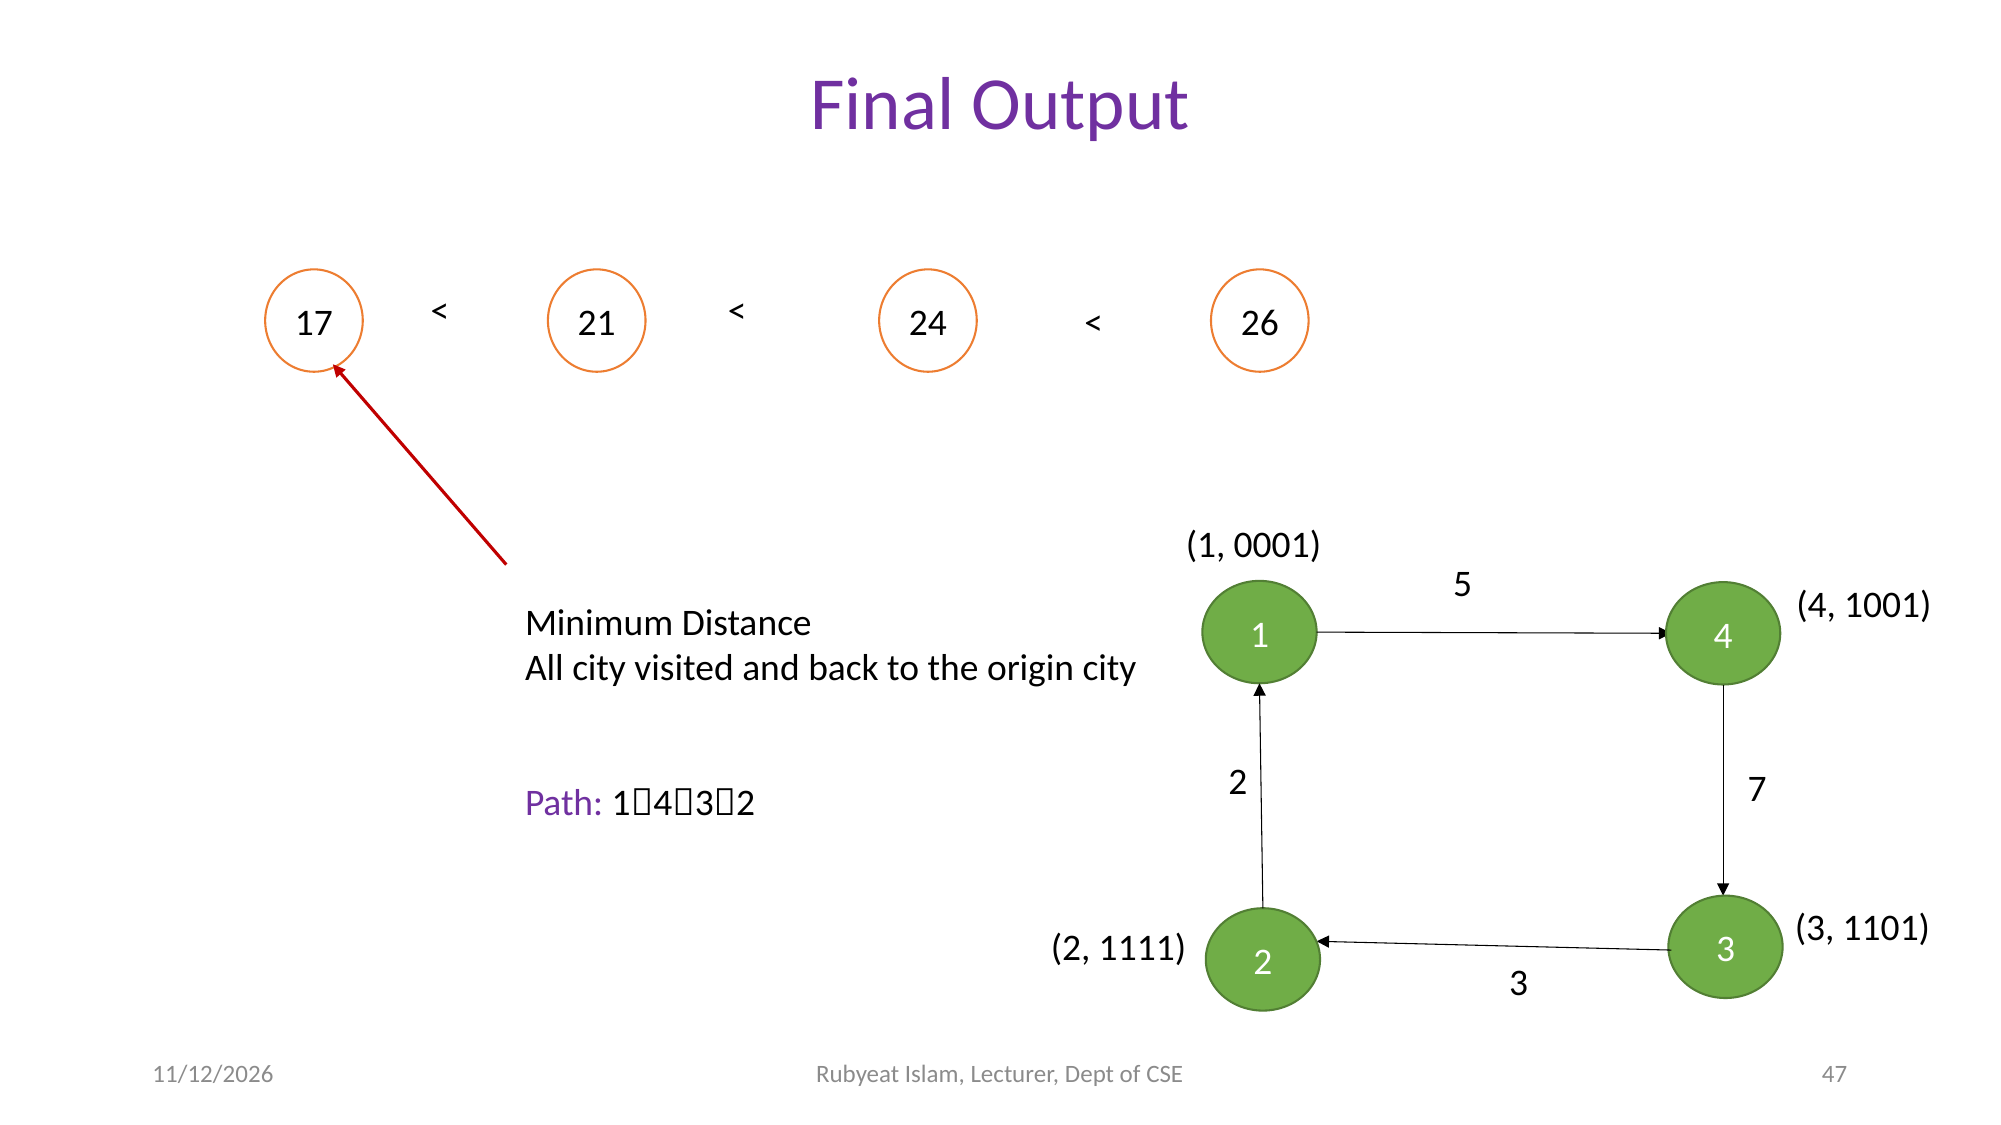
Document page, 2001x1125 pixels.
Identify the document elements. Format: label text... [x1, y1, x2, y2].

slide_number 47 [1412, 1042, 1863, 1103]
text_box (2, 1111) [1036, 915, 1201, 976]
text_box 2 [1213, 750, 1259, 810]
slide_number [137, 1042, 588, 1103]
text_box (4, 1001) [1781, 572, 1947, 633]
footer Rubyeat Islam, Lecturer, Dept of CSE [662, 1042, 1338, 1103]
text_box 17 [264, 268, 364, 373]
text_box 1 [1201, 579, 1318, 685]
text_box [1316, 941, 1672, 951]
text_box 26 [1209, 268, 1310, 373]
text_box Minimum Distance All city visited and back to the origin city Path: 1432 [510, 590, 1152, 1056]
text_box < [713, 278, 762, 339]
text_box Final Output [66, 47, 1934, 153]
text_box (1, 0001) [1171, 512, 1337, 572]
text_box 3 [1494, 951, 1544, 1010]
text_box 4 [1664, 581, 1782, 686]
text_box 3 [1667, 894, 1783, 1000]
text_box < [1069, 290, 1119, 350]
text_box 2 [1204, 907, 1322, 1012]
text_box < [415, 278, 465, 339]
text_box (3, 1101) [1780, 895, 1946, 956]
text_box 7 [1733, 756, 1782, 817]
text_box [332, 364, 507, 565]
text_box 24 [878, 268, 978, 373]
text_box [1259, 683, 1263, 909]
text_box 21 [546, 268, 647, 373]
text_box 5 [1438, 551, 1488, 612]
